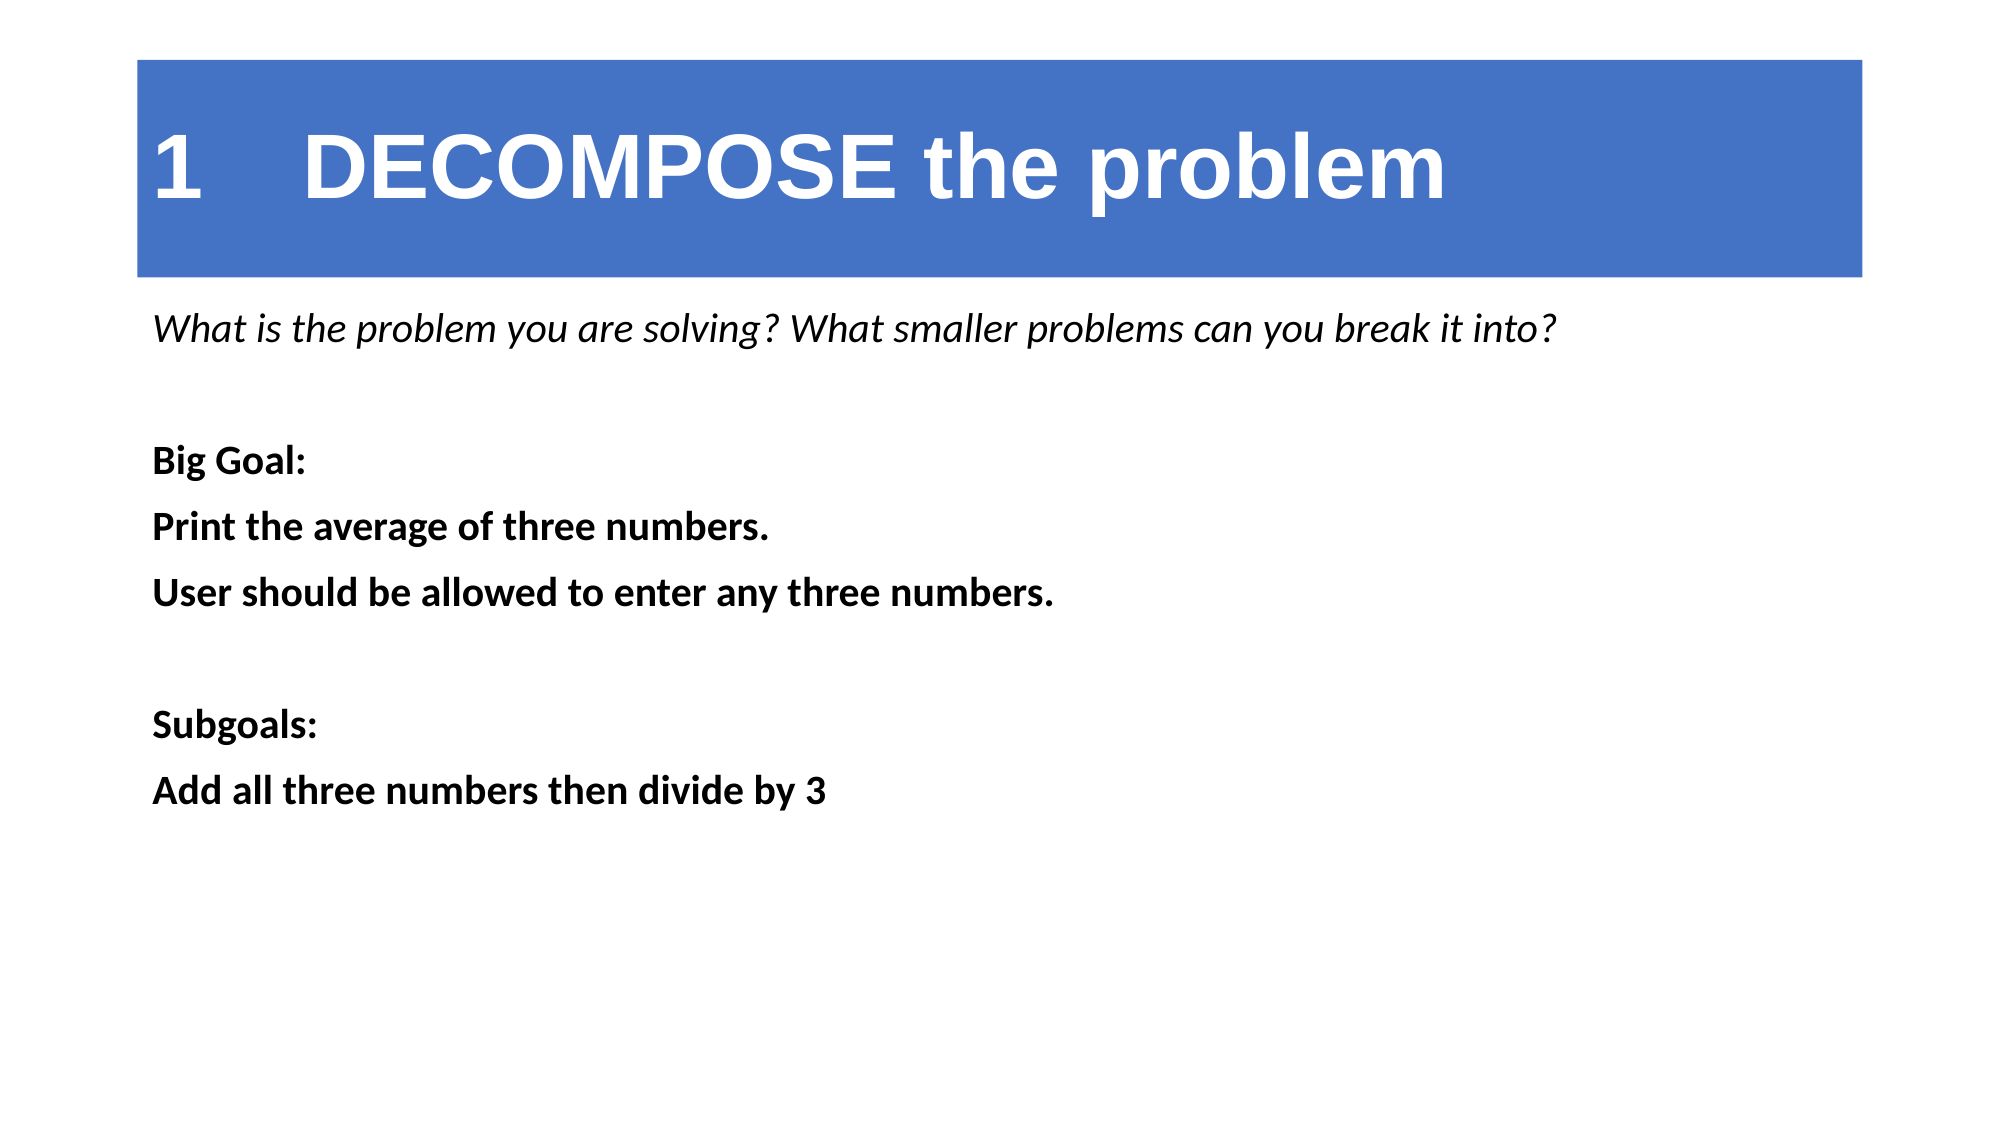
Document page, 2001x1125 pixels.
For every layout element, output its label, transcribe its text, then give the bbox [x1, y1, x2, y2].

list What is the problem you are solving? What smaller problems can you break it into? Big Goal: Print the average of three numbers. User should be allowed to enter any three numbers. Subgoals: Add all three numbers then divide by 3 [137, 299, 1863, 1014]
title 1 DECOMPOSE the problem [137, 59, 1863, 278]
